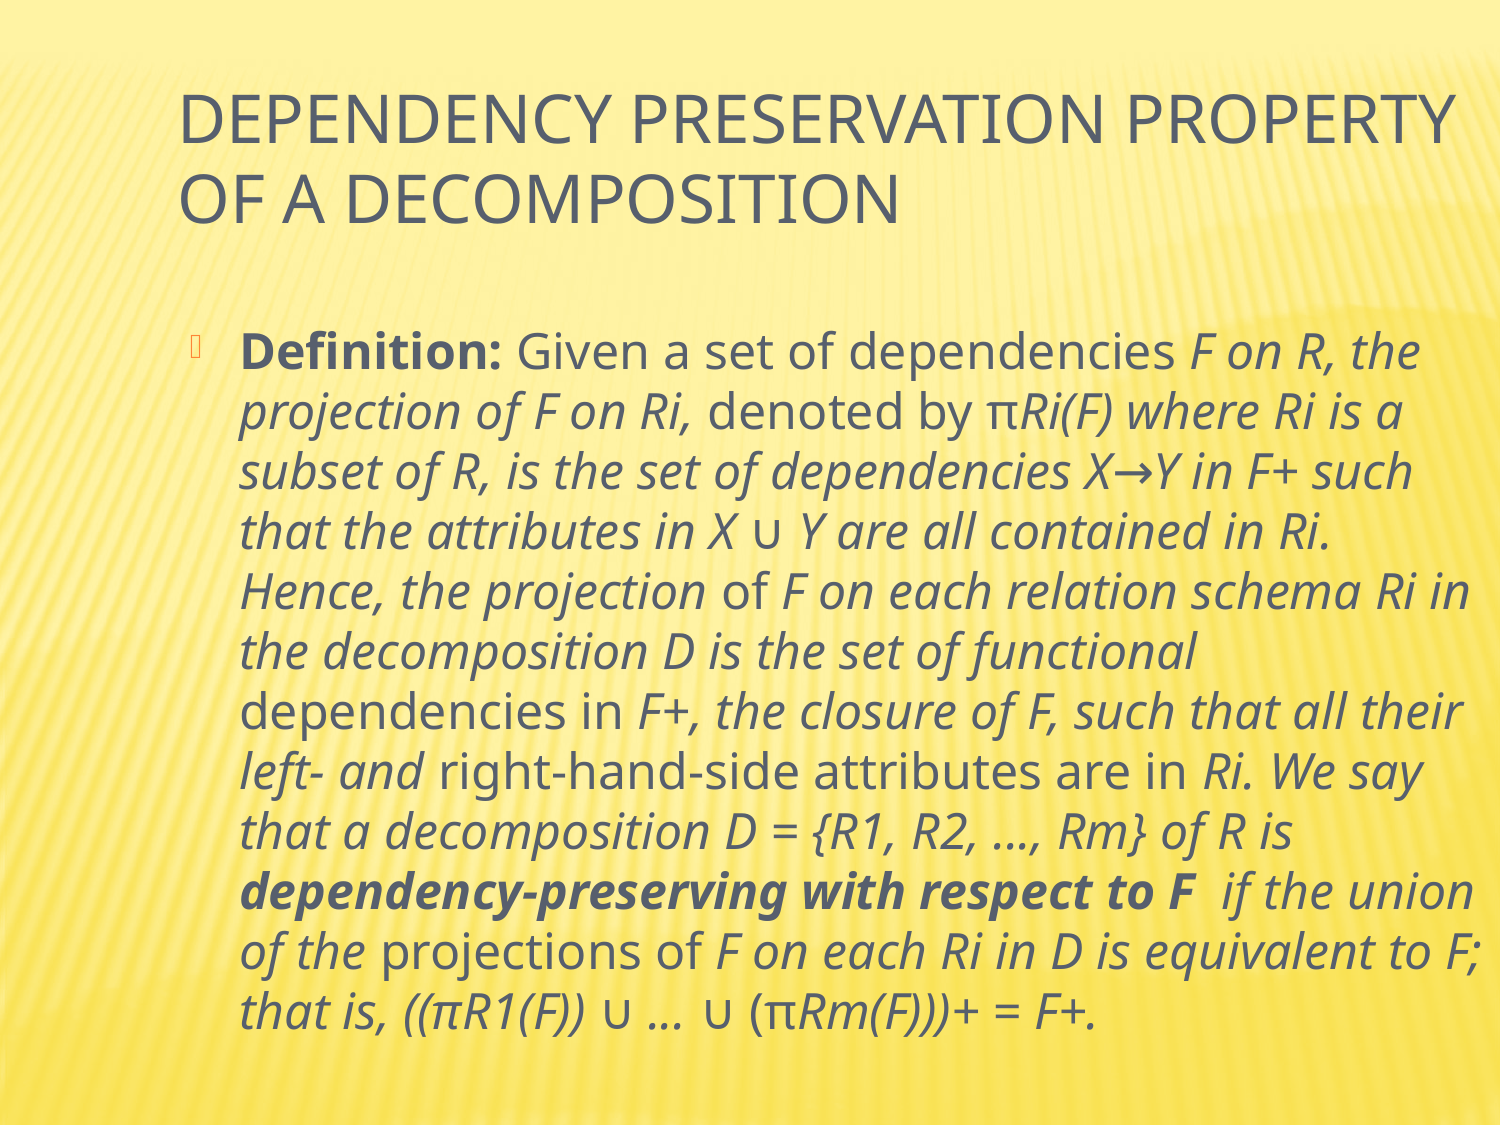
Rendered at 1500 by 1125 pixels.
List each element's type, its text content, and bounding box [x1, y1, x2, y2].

title Dependency Preservation Property of a Decomposition [162, 31, 1500, 282]
list Definition: Given a set of dependencies F on R, the projection of F on Ri, denoted by πRi(F) where Ri is a subset of R, is the set of dependencies X→Y in F+ such that the attributes in X ∪ Y are all contained in Ri. Hence, the projection of F on each relation schema Ri in the decomposition D is the set of functional dependencies in F+, the closure of F, such that all their left- and right-hand-side attributes are in Ri. We say that a decomposition D = {R1, R2, ..., Rm} of R is dependency-preserving with respect to F if the union of the projections of F on each Ri in D is equivalent to F; that is, ((πR1(F)) ∪ ... ∪ (πRm(F)))+ = F+. [174, 312, 1500, 1063]
title Conclusion [0, 0, 1500, 1125]
